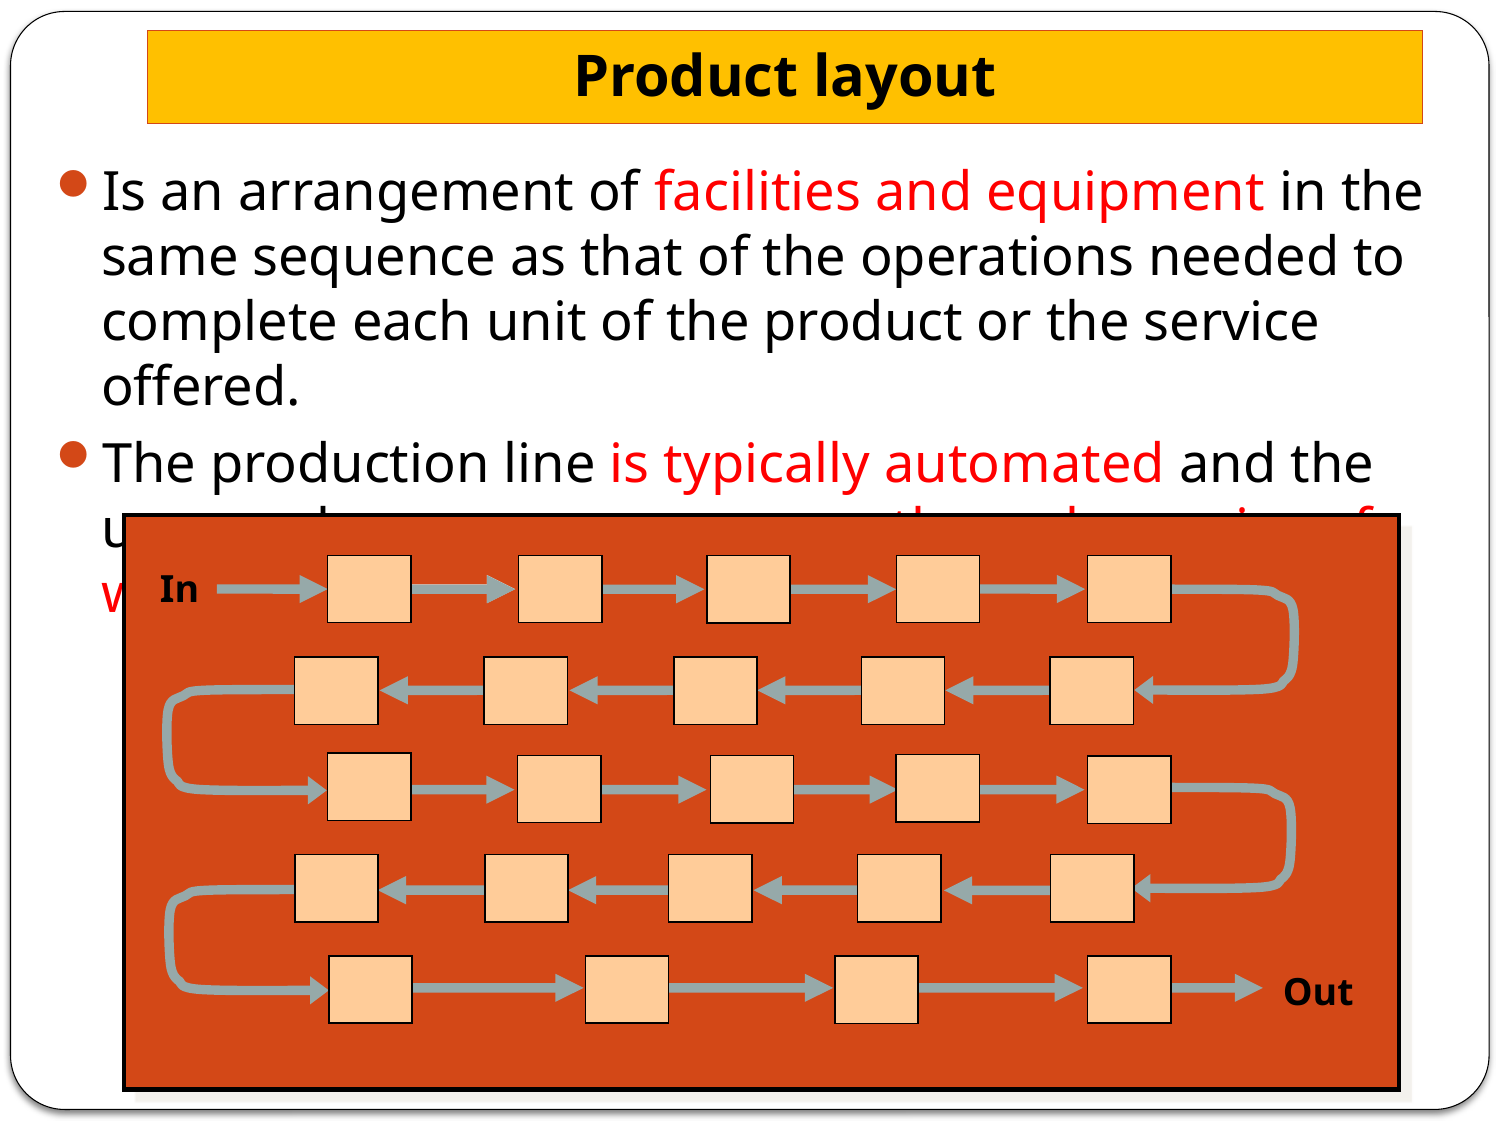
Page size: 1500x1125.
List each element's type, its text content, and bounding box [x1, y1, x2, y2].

title Product layout [147, 30, 1423, 124]
list Is an arrangement of facilities and equipment in the same sequence as that of the operations needed to complete each unit of the product or the service offered. The production line is typically automated and the uses such means as conveyors through a series of workstations. [41, 149, 1459, 504]
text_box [123, 514, 1400, 1090]
